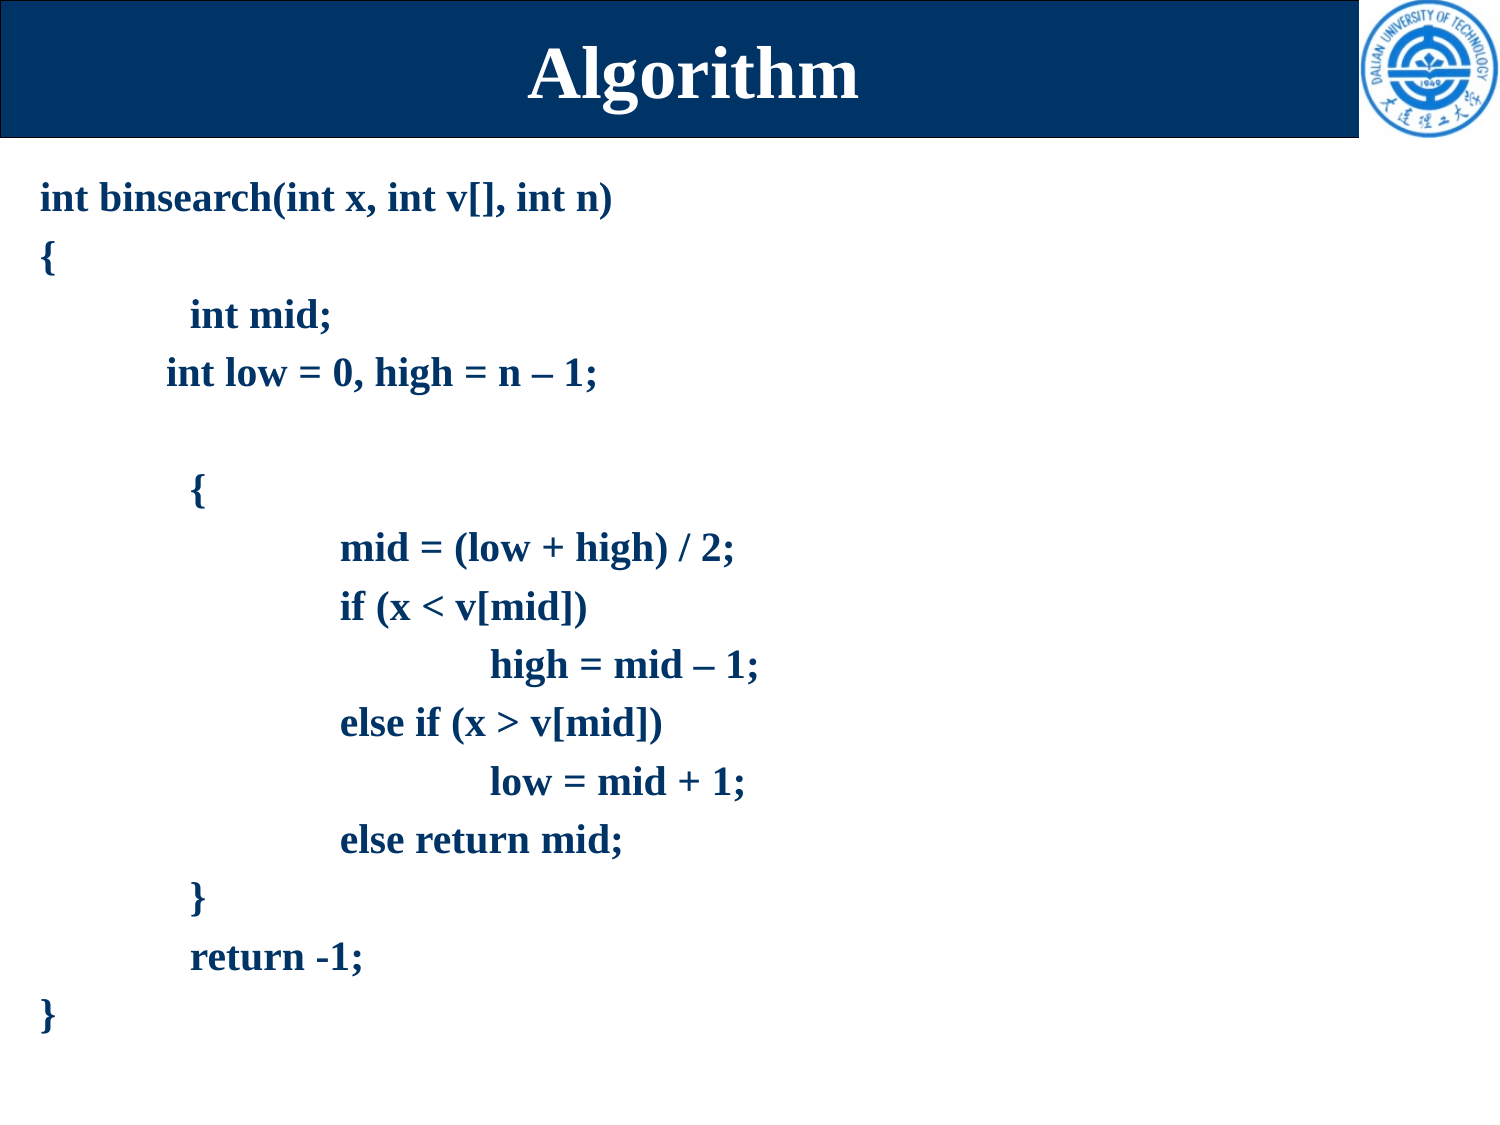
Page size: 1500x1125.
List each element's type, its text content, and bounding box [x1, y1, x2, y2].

title Algorithm [37, 12, 1350, 125]
picture [1359, 0, 1500, 138]
list int binsearch(int x, int v[], int n) { int mid; int low = 0, high = n – 1; { mid = (low + high) / 2; if (x < v[mid]) high = mid – 1; else if (x > v[mid]) low = mid + 1; else return mid; } return -1; } [24, 162, 1475, 1125]
